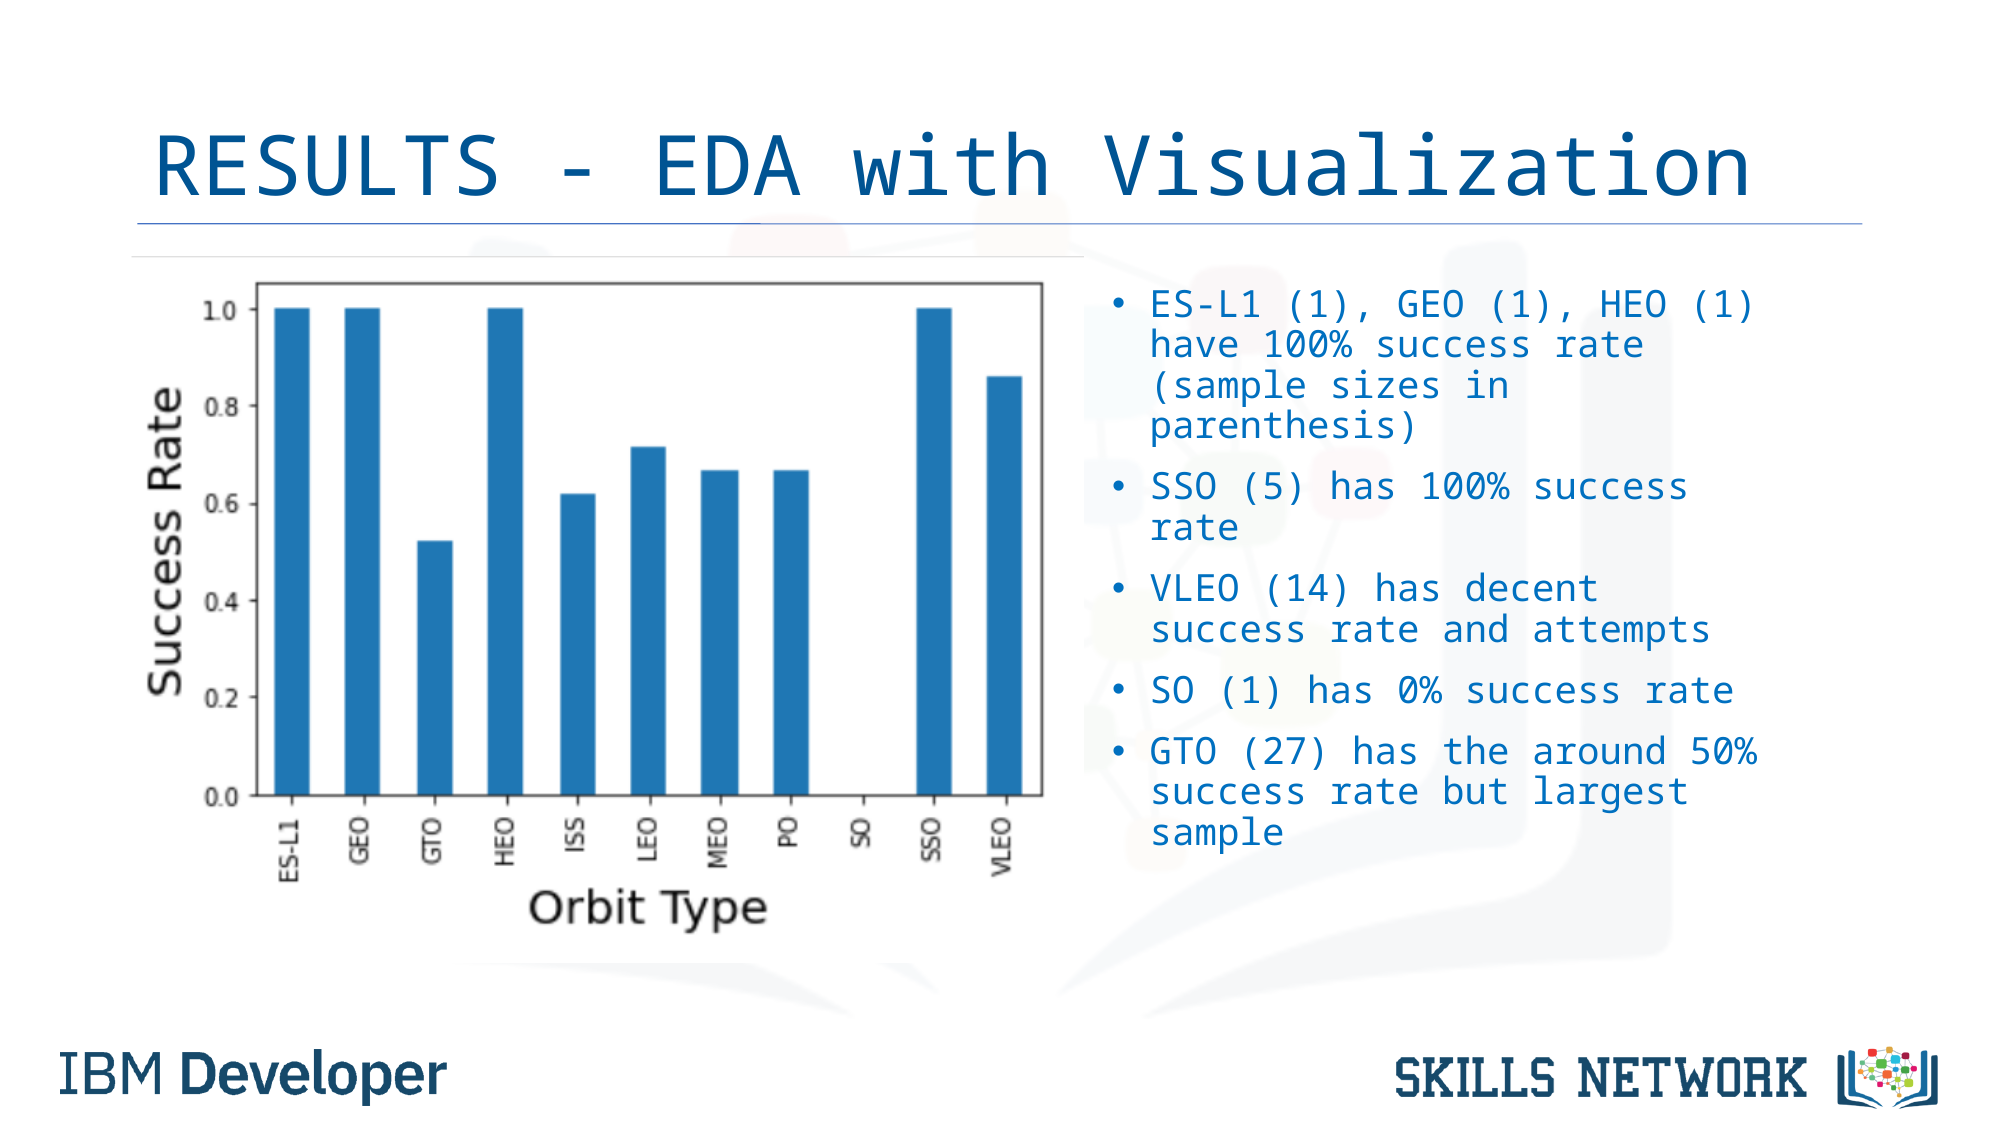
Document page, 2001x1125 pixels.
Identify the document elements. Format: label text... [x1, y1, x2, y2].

text_box ES-L1 (1), GEO (1), HEO (1) have 100% success rate (sample sizes in parenthesis) SSO (5) has 100% success rate VLEO (14) has decent success rate and attempts SO (1) has 0% success rate GTO (27) has the around 50% success rate but largest sample [1097, 277, 1791, 992]
picture [124, 256, 1084, 963]
title RESULTS - EDA with Visualization [137, 59, 1863, 278]
text_box [137, 248, 1297, 963]
picture [55, 1045, 459, 1108]
picture [1390, 1045, 1945, 1111]
